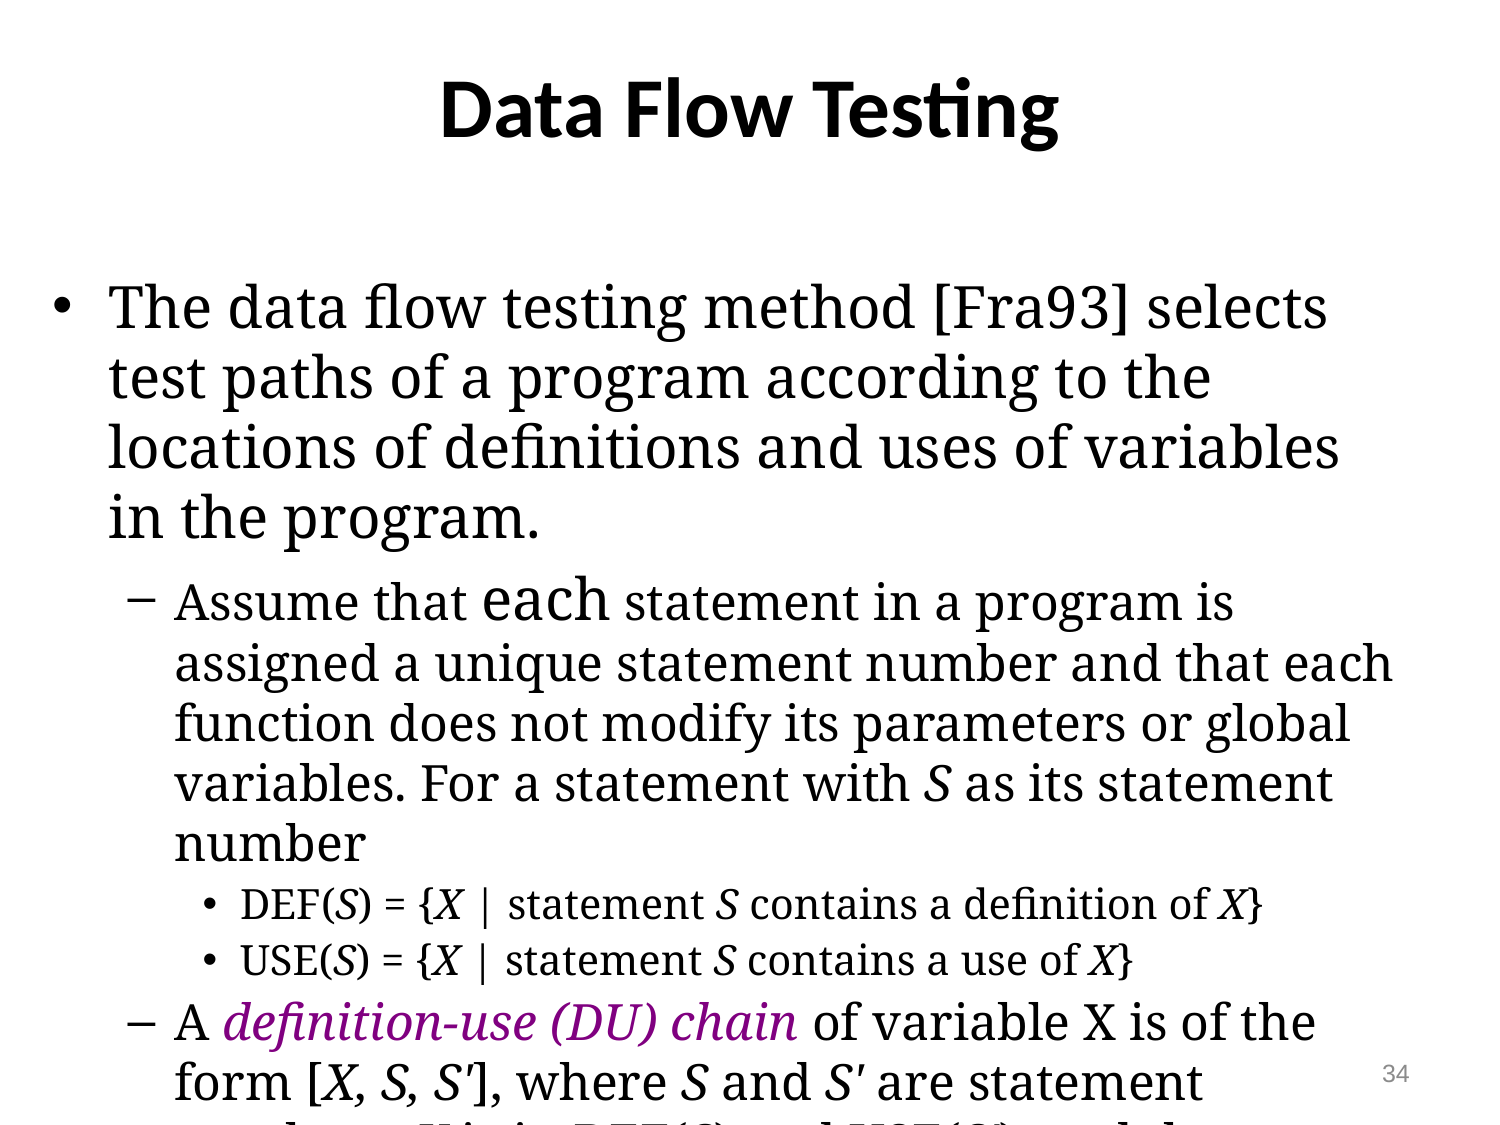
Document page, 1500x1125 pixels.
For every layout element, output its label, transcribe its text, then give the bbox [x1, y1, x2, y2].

title Data Flow Testing [75, 45, 1425, 163]
slide_number 34 [1074, 1042, 1425, 1103]
list The data flow testing method [Fra93] selects test paths of a program according to the locations of definitions and uses of variables in the program. Assume that each statement in a program is assigned a unique statement number and that each function does not modify its parameters or global variables. For a statement with S as its statement number DEF(S) = {X | statement S contains a definition of X} USE(S) = {X | statement S contains a use of X} A definition-use (DU) chain of variable X is of the form [X, S, S'], where S and S' are statement numbers, X is in DEF(S) and USE(S'), and the definition of X in statement S is live at statement S' [37, 262, 1425, 1005]
